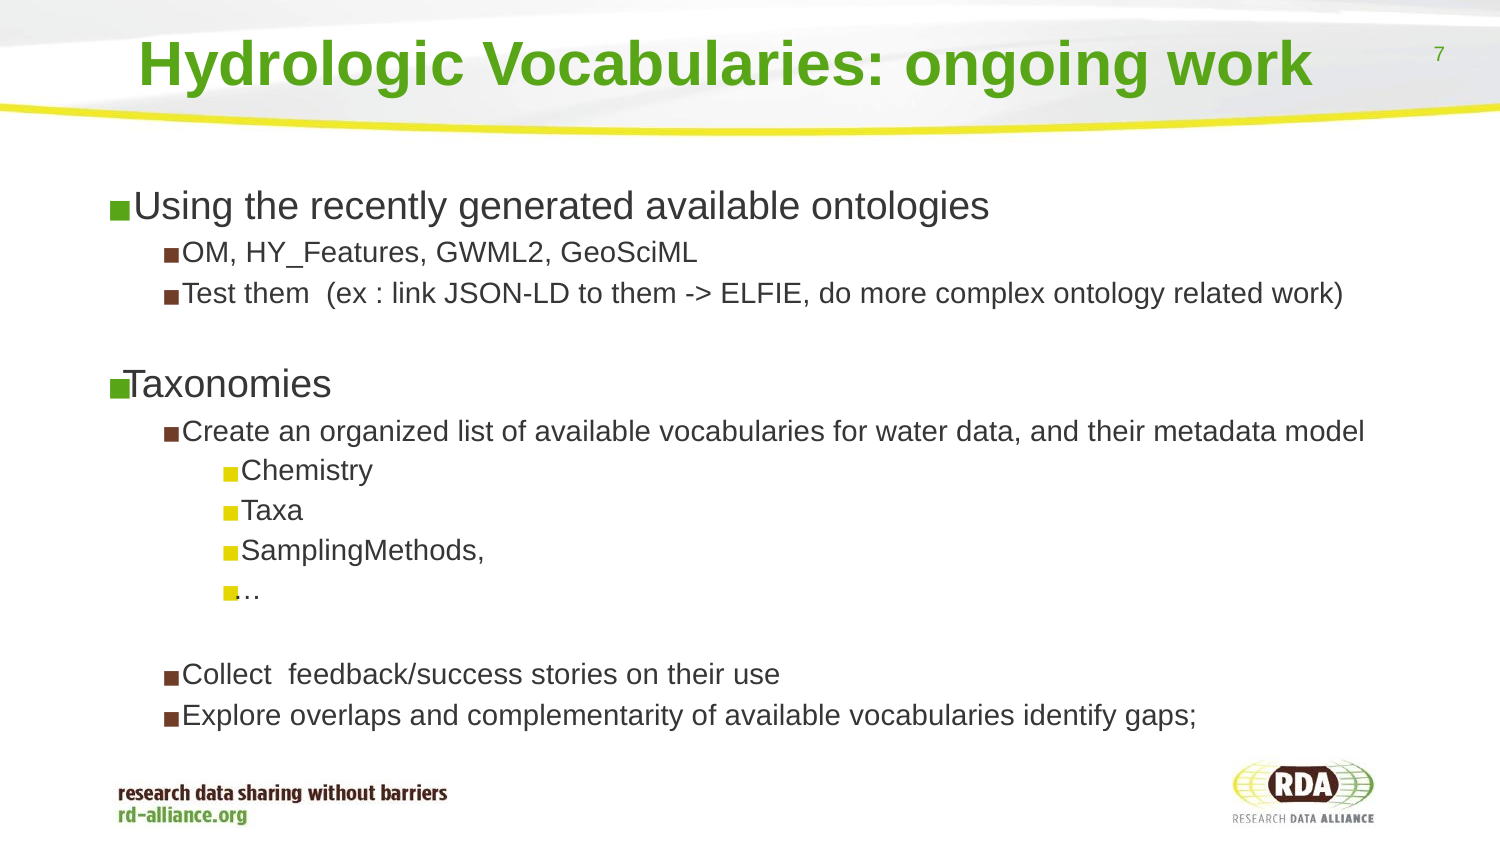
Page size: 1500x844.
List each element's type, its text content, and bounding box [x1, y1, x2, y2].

picture [0, 0, 1500, 844]
list Using the recently generated available ontologies OM, HY_Features, GWML2, GeoSciML Test them (ex : link JSON-LD to them -> ELFIE, do more complex ontology related work) Taxonomies Create an organized list of available vocabularies for water data, and their metadata model Chemistry Taxa SamplingMethods, … Collect feedback/success stories on their use Explore overlaps and complementarity of available vocabularies identify gaps; [28, 164, 1459, 754]
title Hydrologic Vocabularies: ongoing work [123, 0, 1365, 121]
